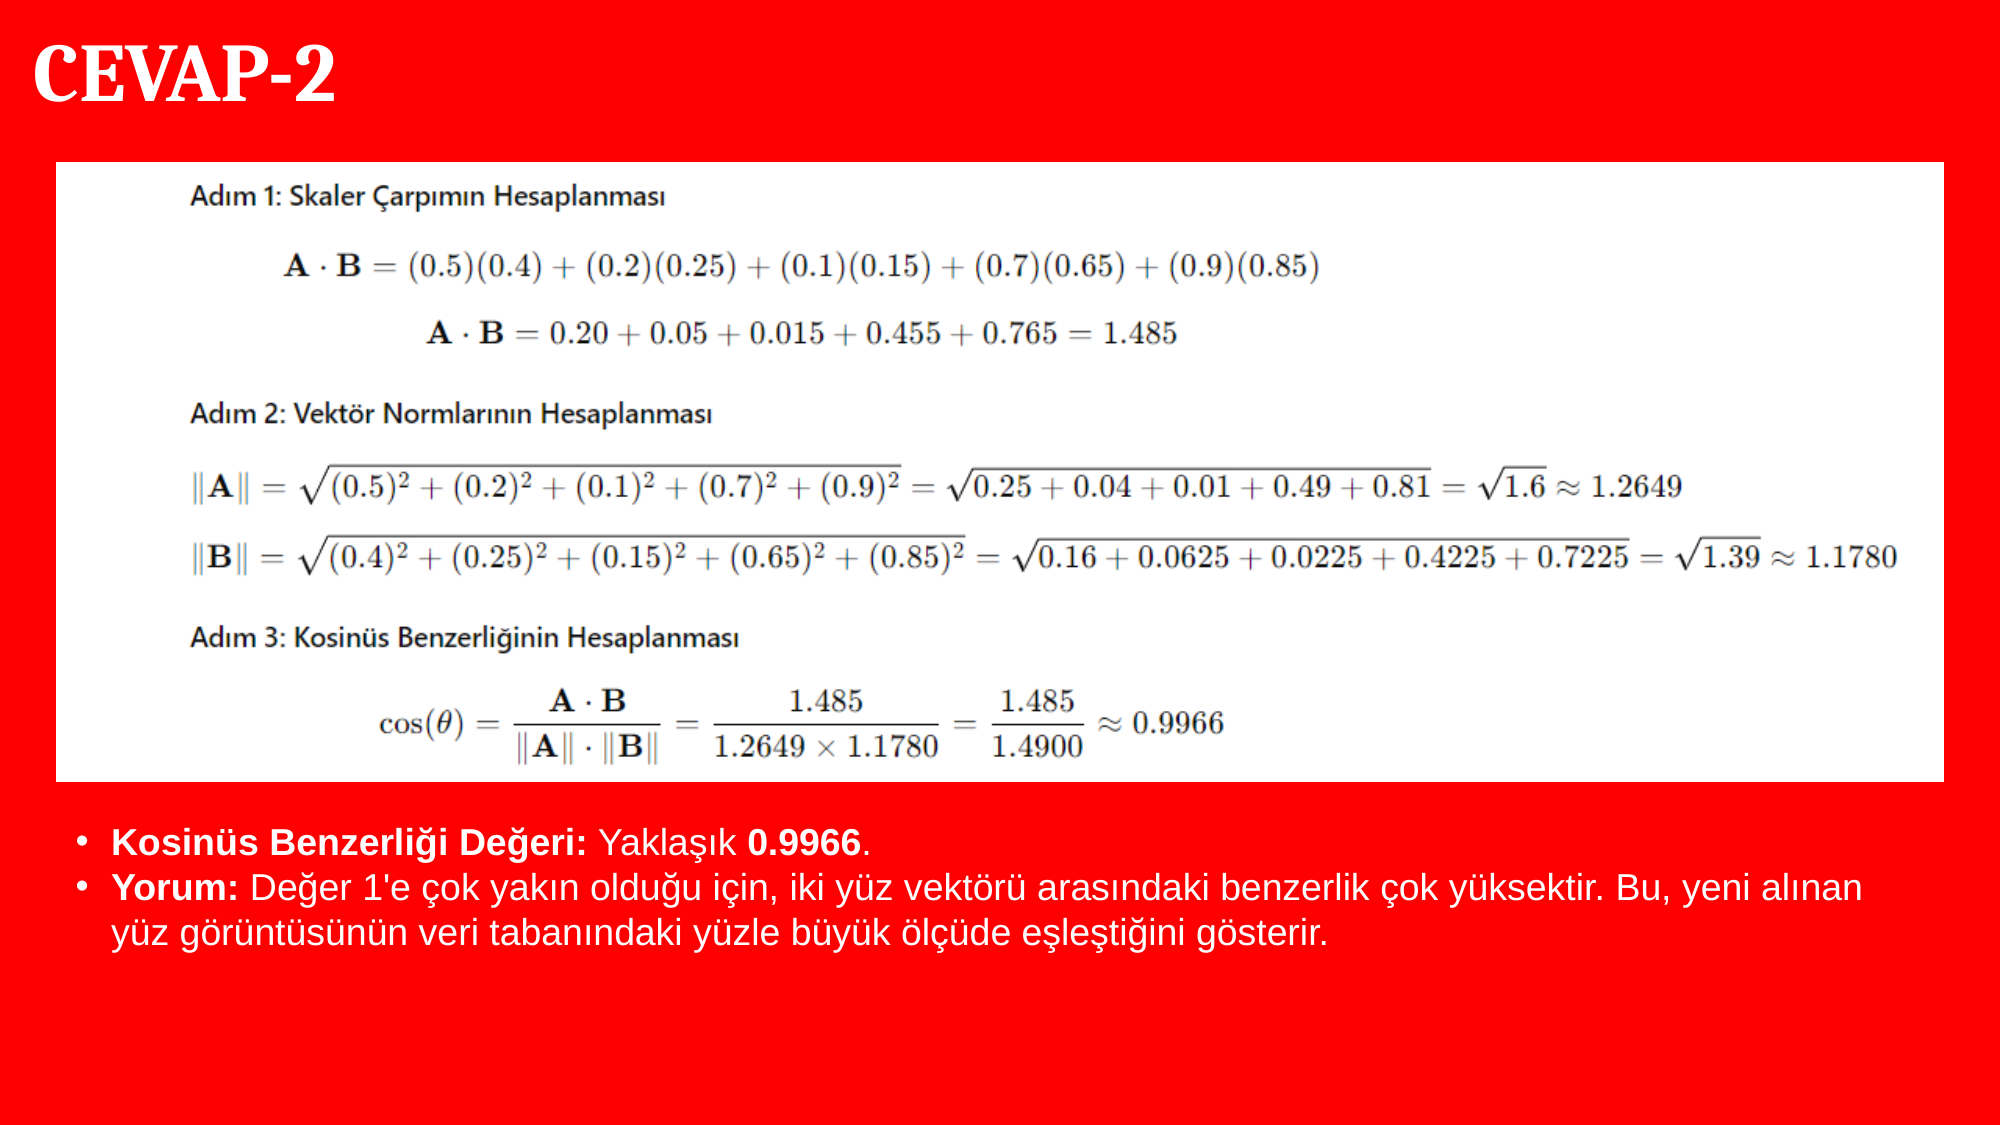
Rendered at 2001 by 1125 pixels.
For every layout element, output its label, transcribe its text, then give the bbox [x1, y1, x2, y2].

title CEVAP-2 [33, 18, 1967, 120]
text_box Kosinüs Benzerliği Değeri: Yaklaşık 0.9966. Yorum: Değer 1'e çok yakın olduğu için, iki yüz vektörü arasındaki benzerlik çok yüksektir. Bu, yeni alınan yüz görüntüsünün veri tabanındaki yüzle büyük ölçüde eşleştiğini gösterir. [60, 811, 1944, 1006]
picture [55, 162, 1944, 782]
